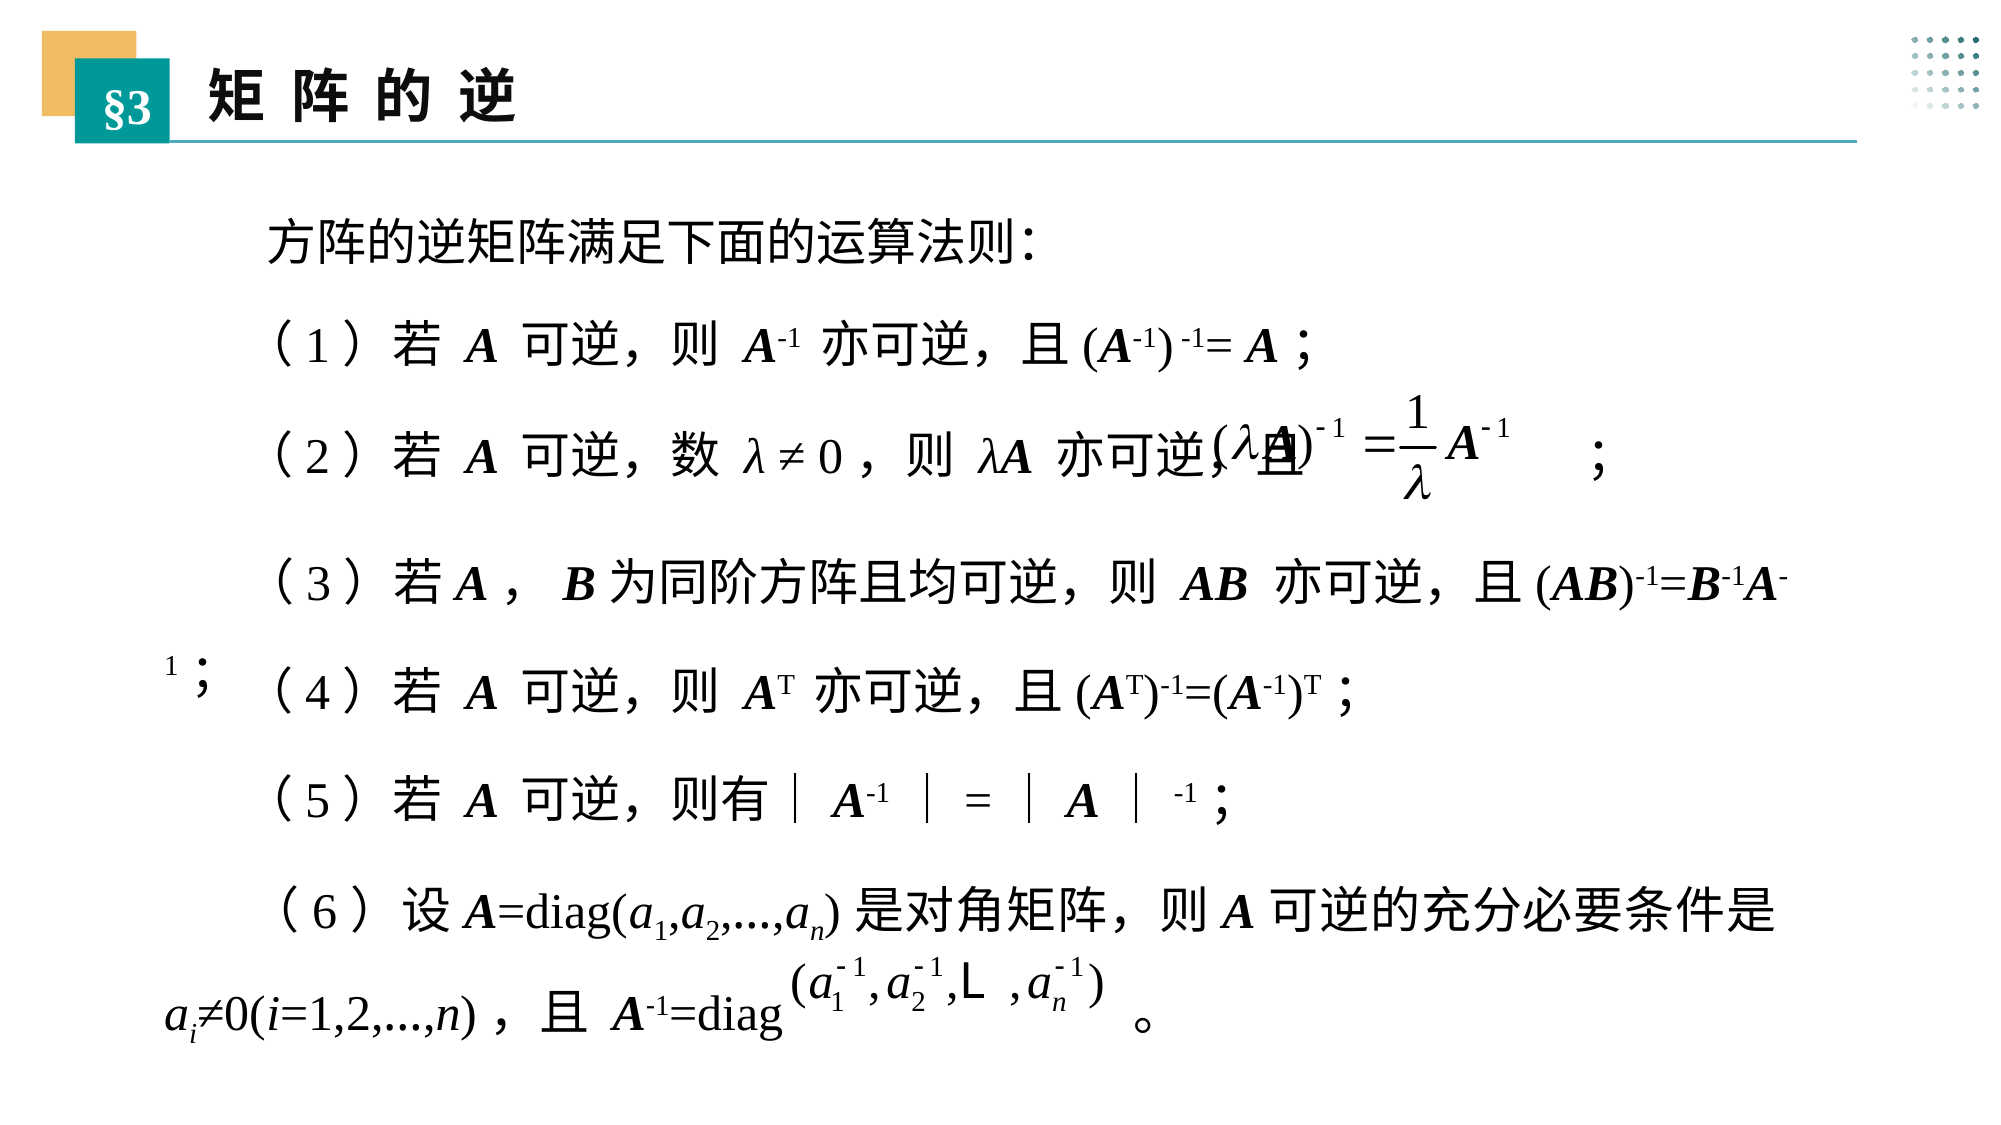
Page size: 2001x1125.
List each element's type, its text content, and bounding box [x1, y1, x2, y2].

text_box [149, 385, 1804, 506]
text_box （3）若A，B为同阶方阵且均可逆，则 AB 亦可逆，且(AB)-1=B-1A-1； [149, 513, 1804, 622]
text_box （4）若 A 可逆，则 AT 亦可逆，且(AT)-1=(A-1)T； [149, 622, 1804, 727]
text_box 方阵的逆矩阵满足下面的运算法则： [149, 172, 1804, 275]
text_box （1）若 A 可逆，则 A-1 亦可逆，且(A-1) -1= A； [149, 275, 1804, 381]
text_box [149, 836, 1804, 1034]
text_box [79, 51, 856, 143]
text_box （5）若 A 可逆，则有｜A-1｜=｜A｜-1； [149, 730, 1804, 836]
